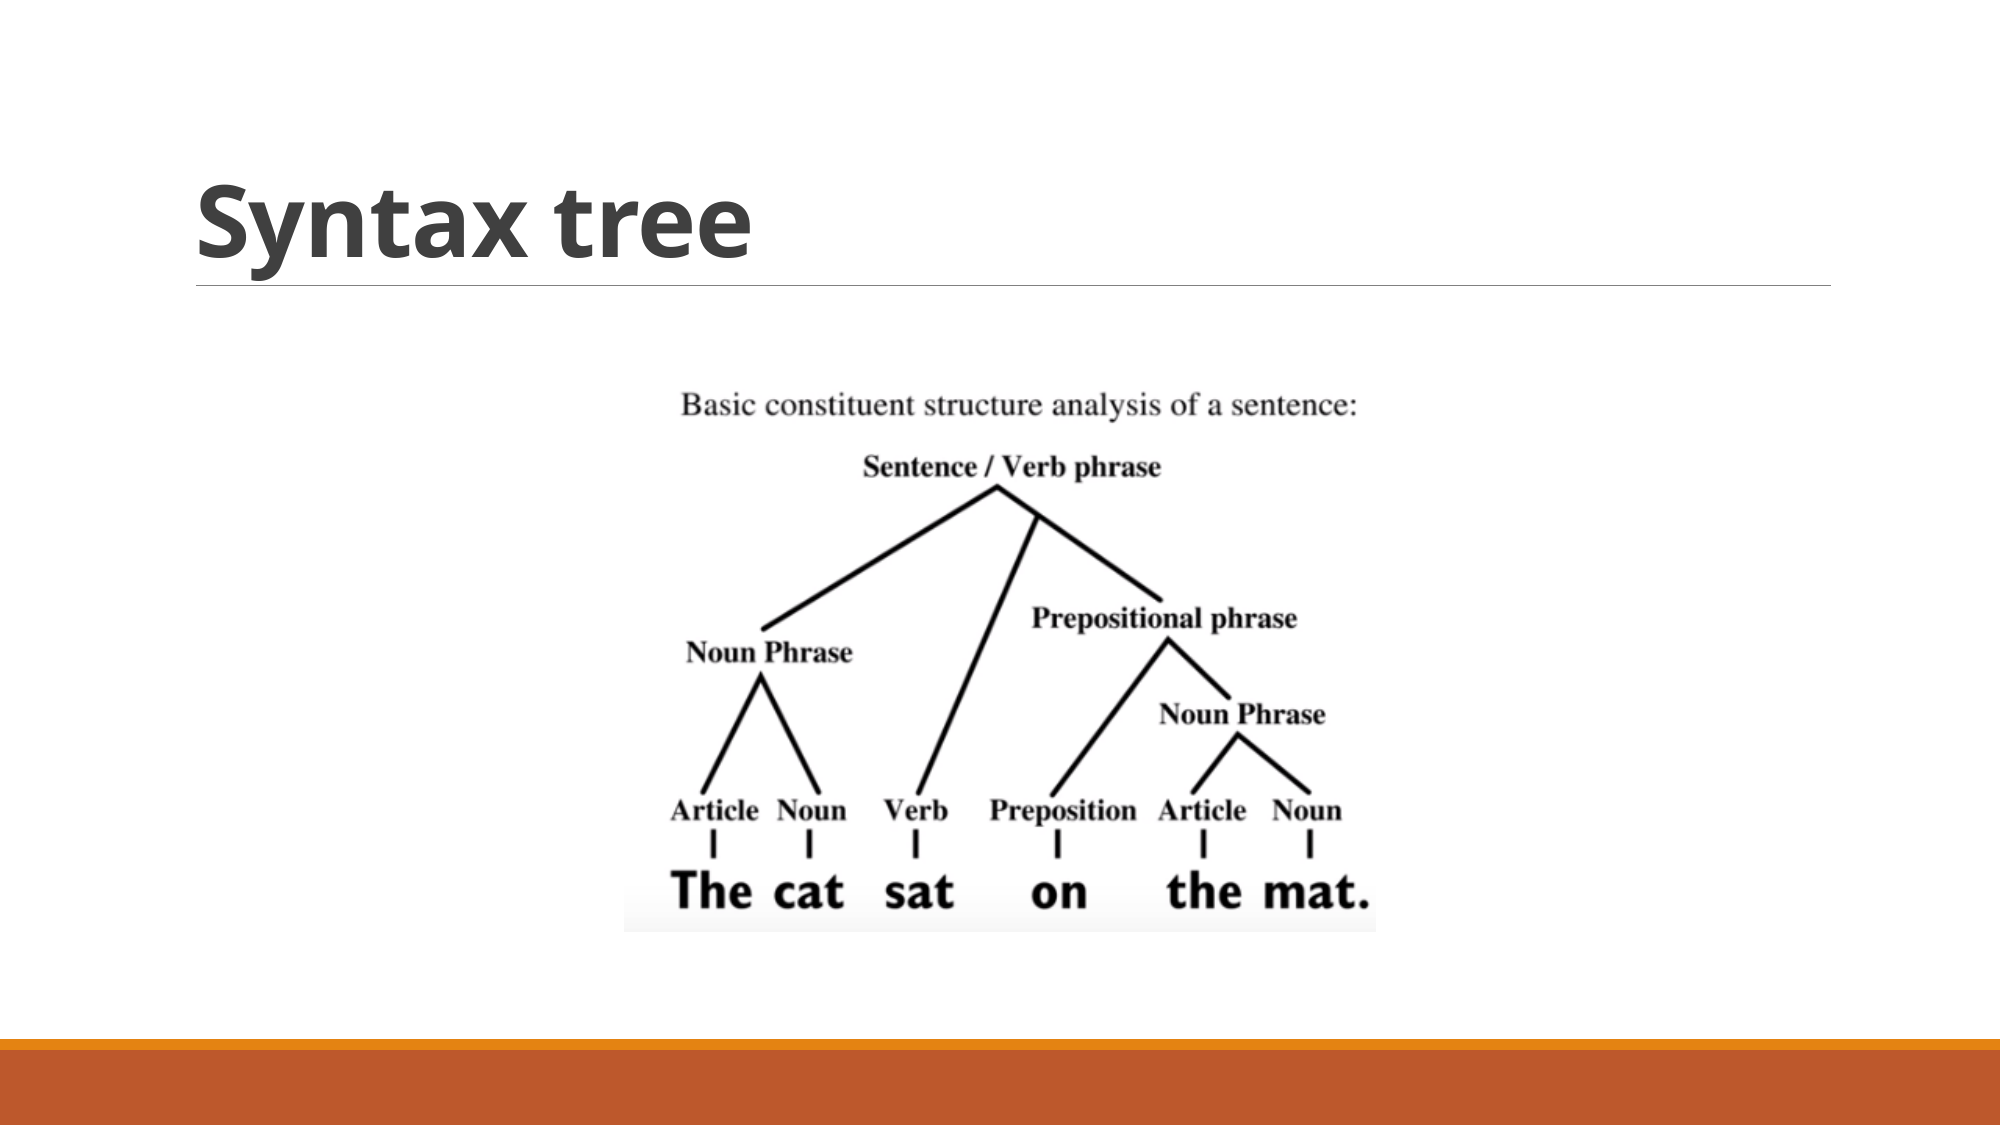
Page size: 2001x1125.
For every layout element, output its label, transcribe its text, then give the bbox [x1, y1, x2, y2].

title Syntax tree [180, 47, 1830, 285]
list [623, 336, 1377, 932]
